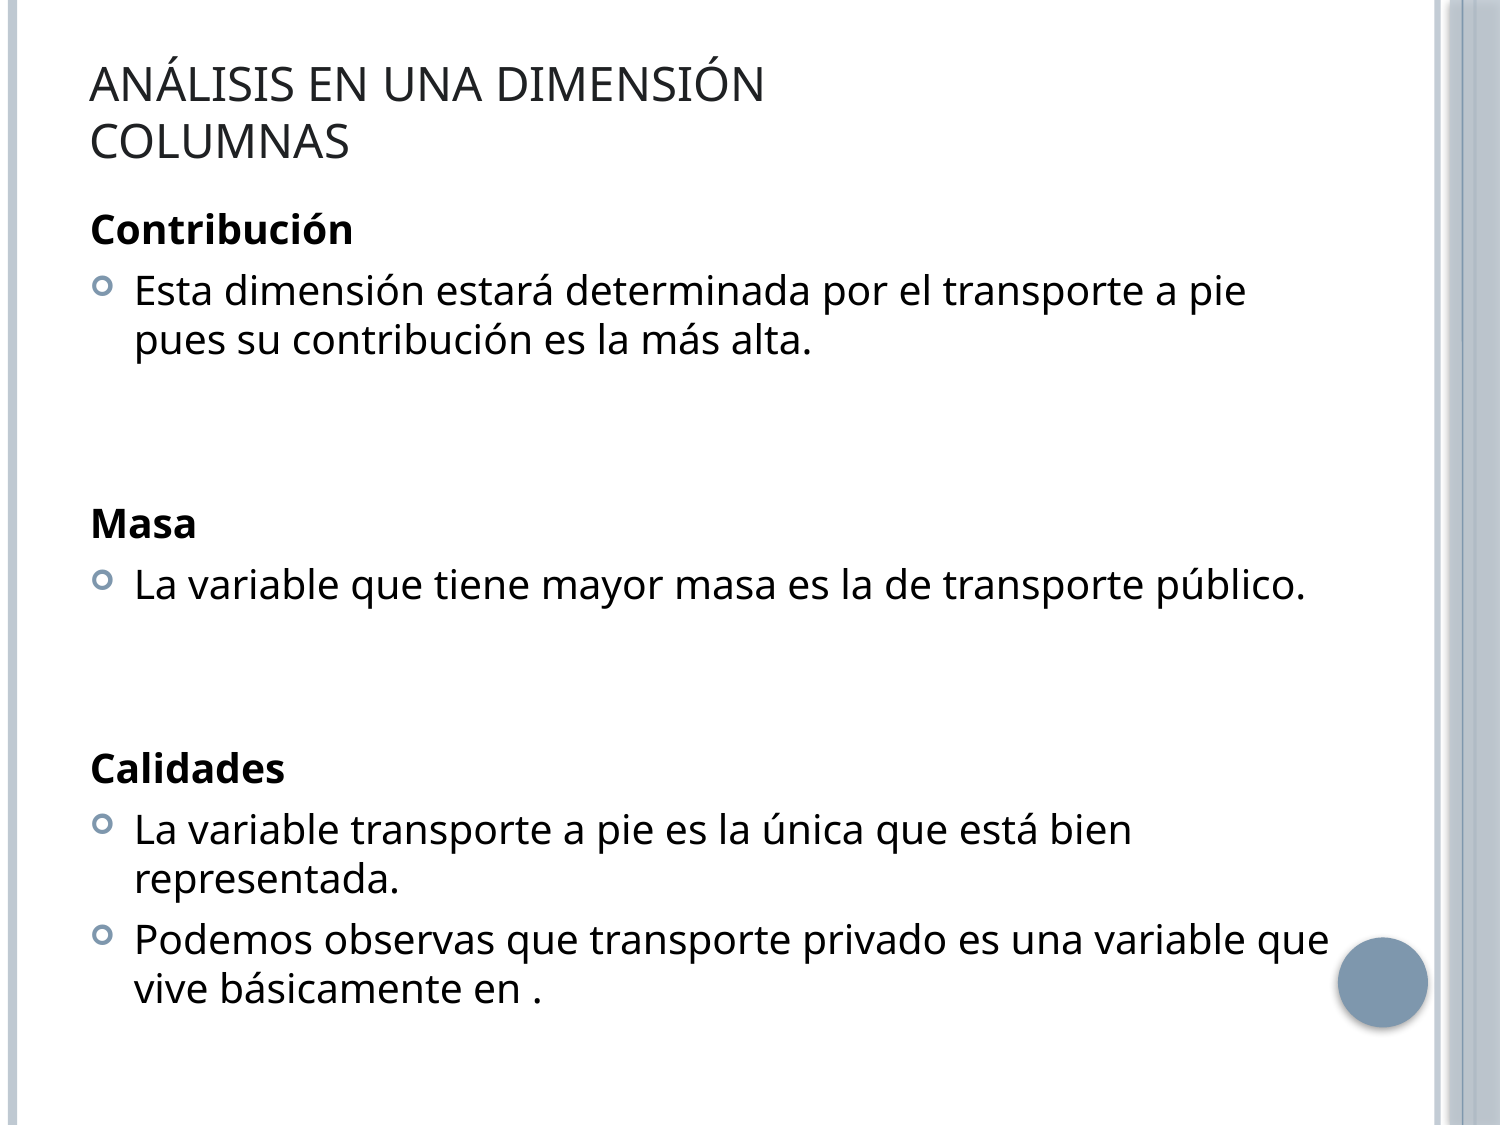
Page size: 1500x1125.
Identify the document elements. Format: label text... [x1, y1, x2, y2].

title Análisis en una dimensión Columnas [75, 45, 1300, 233]
